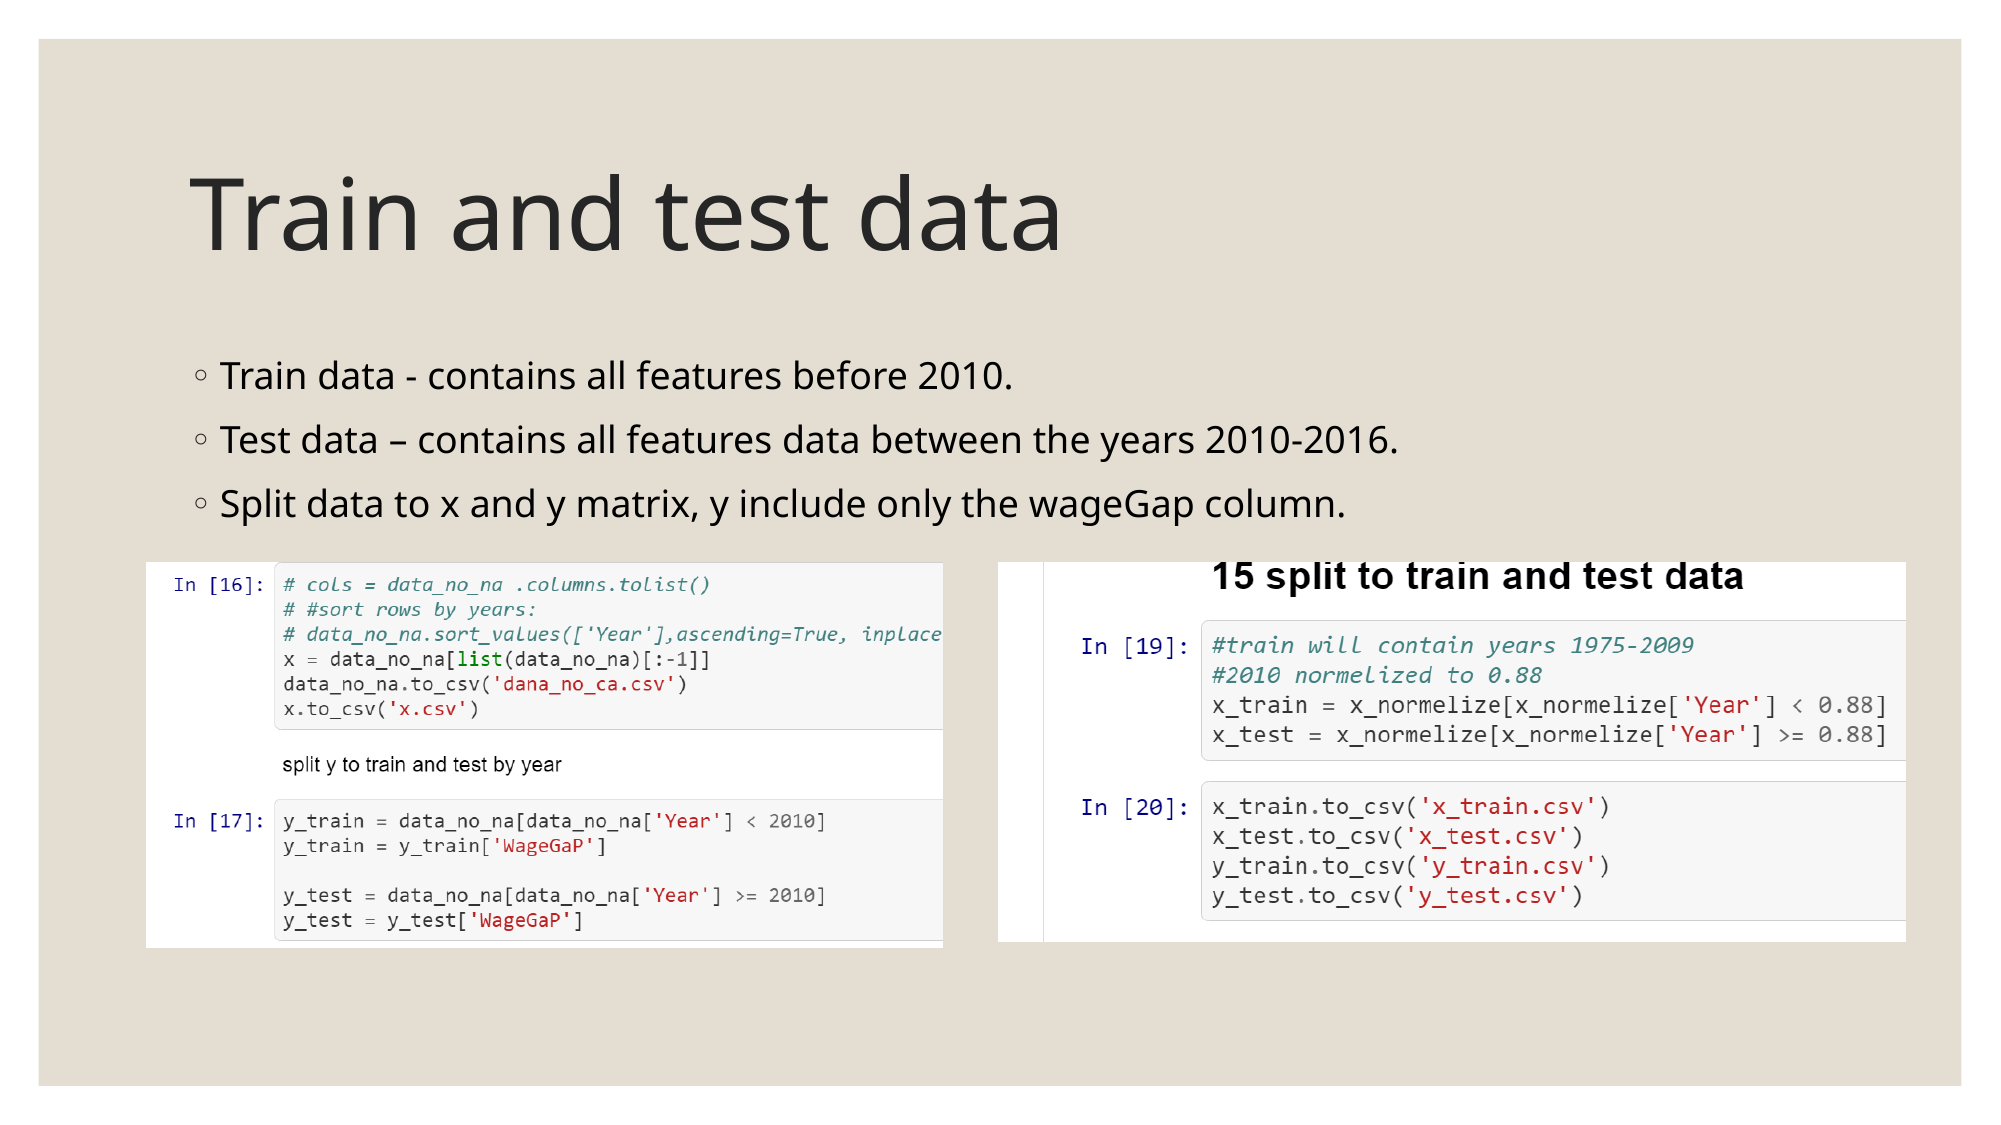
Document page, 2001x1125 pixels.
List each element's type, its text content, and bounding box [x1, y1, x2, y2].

picture [146, 562, 943, 948]
list Train data - contains all features before 2010. Test data – contains all features data between the years 2010-2016. Split data to x and y matrix, y include only the wageGap column. [174, 345, 1825, 990]
title Train and test data [174, 105, 1825, 331]
picture [998, 562, 1906, 942]
